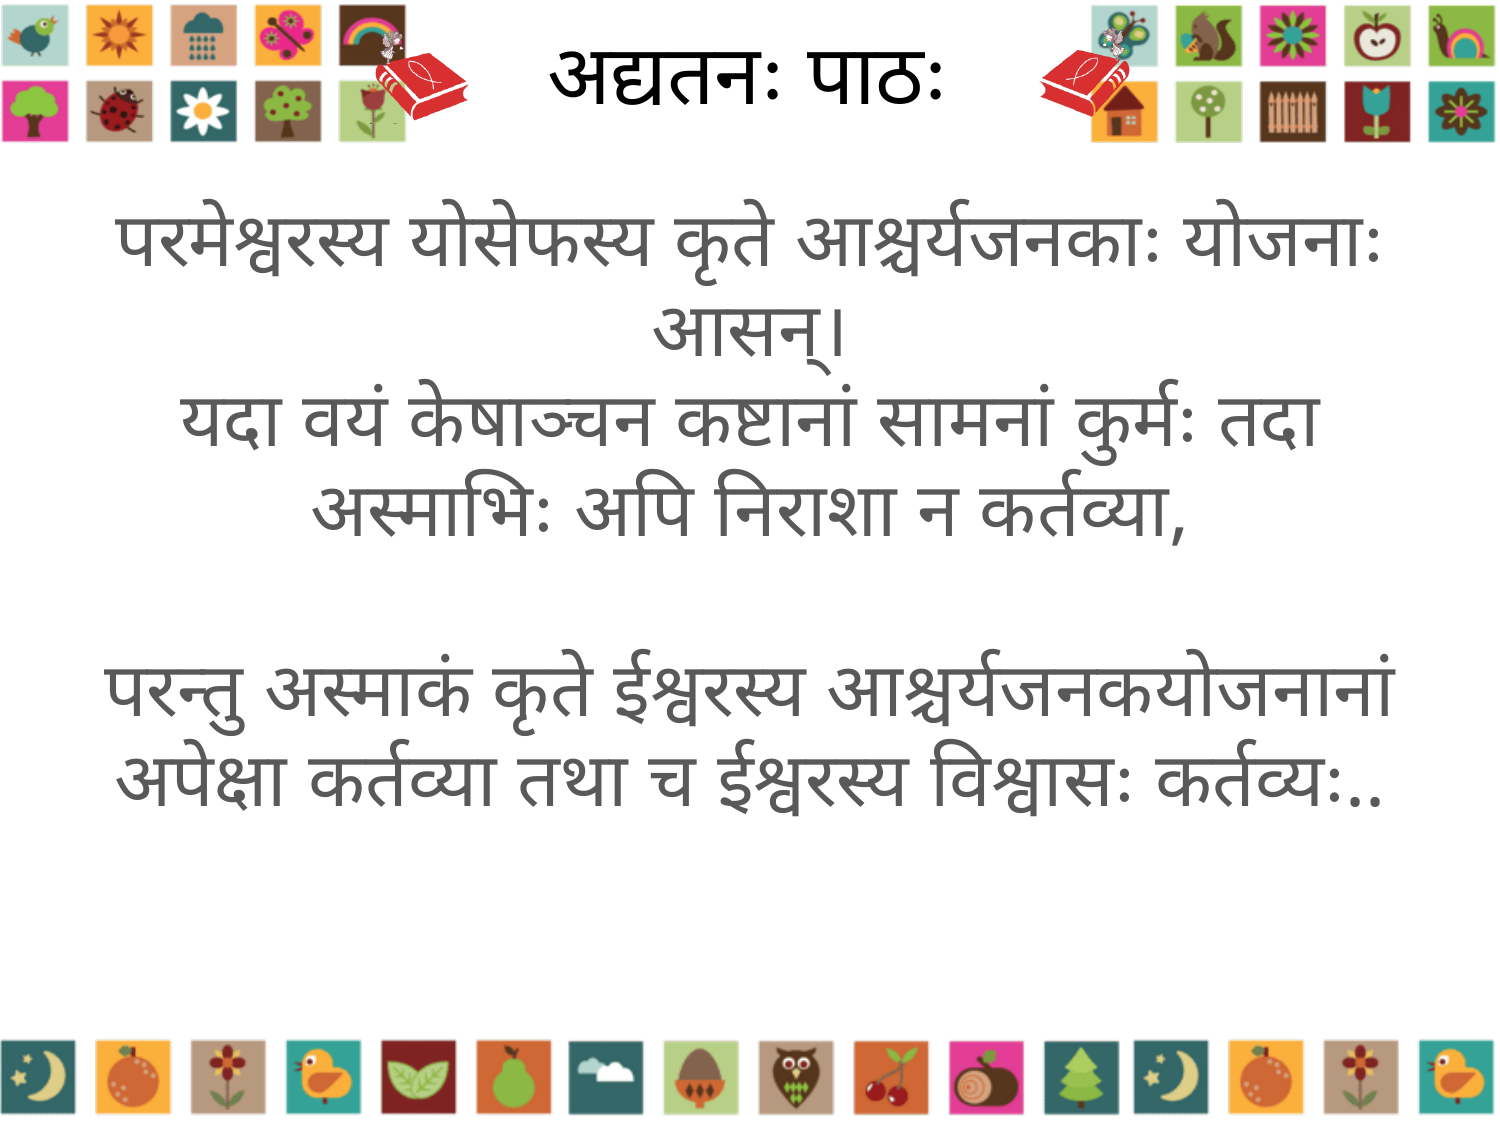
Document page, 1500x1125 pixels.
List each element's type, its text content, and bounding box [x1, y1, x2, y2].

text_box परमेश्वरस्य योसेफस्य कृते आश्चर्यजनकाः योजनाः आसन्। यदा वयं केषाञ्चन कष्टानां सामनां कुर्मः तदा अस्माभिः अपि निराशा न कर्तव्या, परन्तु अस्माकं कृते ईश्वरस्य आश्चर्यजनकयोजनानां अपेक्षा कर्तव्या तथा च ईश्वरस्य विश्वासः कर्तव्यः.. [76, 184, 1424, 830]
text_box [0, 1028, 1500, 1118]
picture [1008, 3, 1500, 150]
text_box अद्यतनः पाठः [425, 13, 1077, 129]
picture [0, 3, 501, 150]
